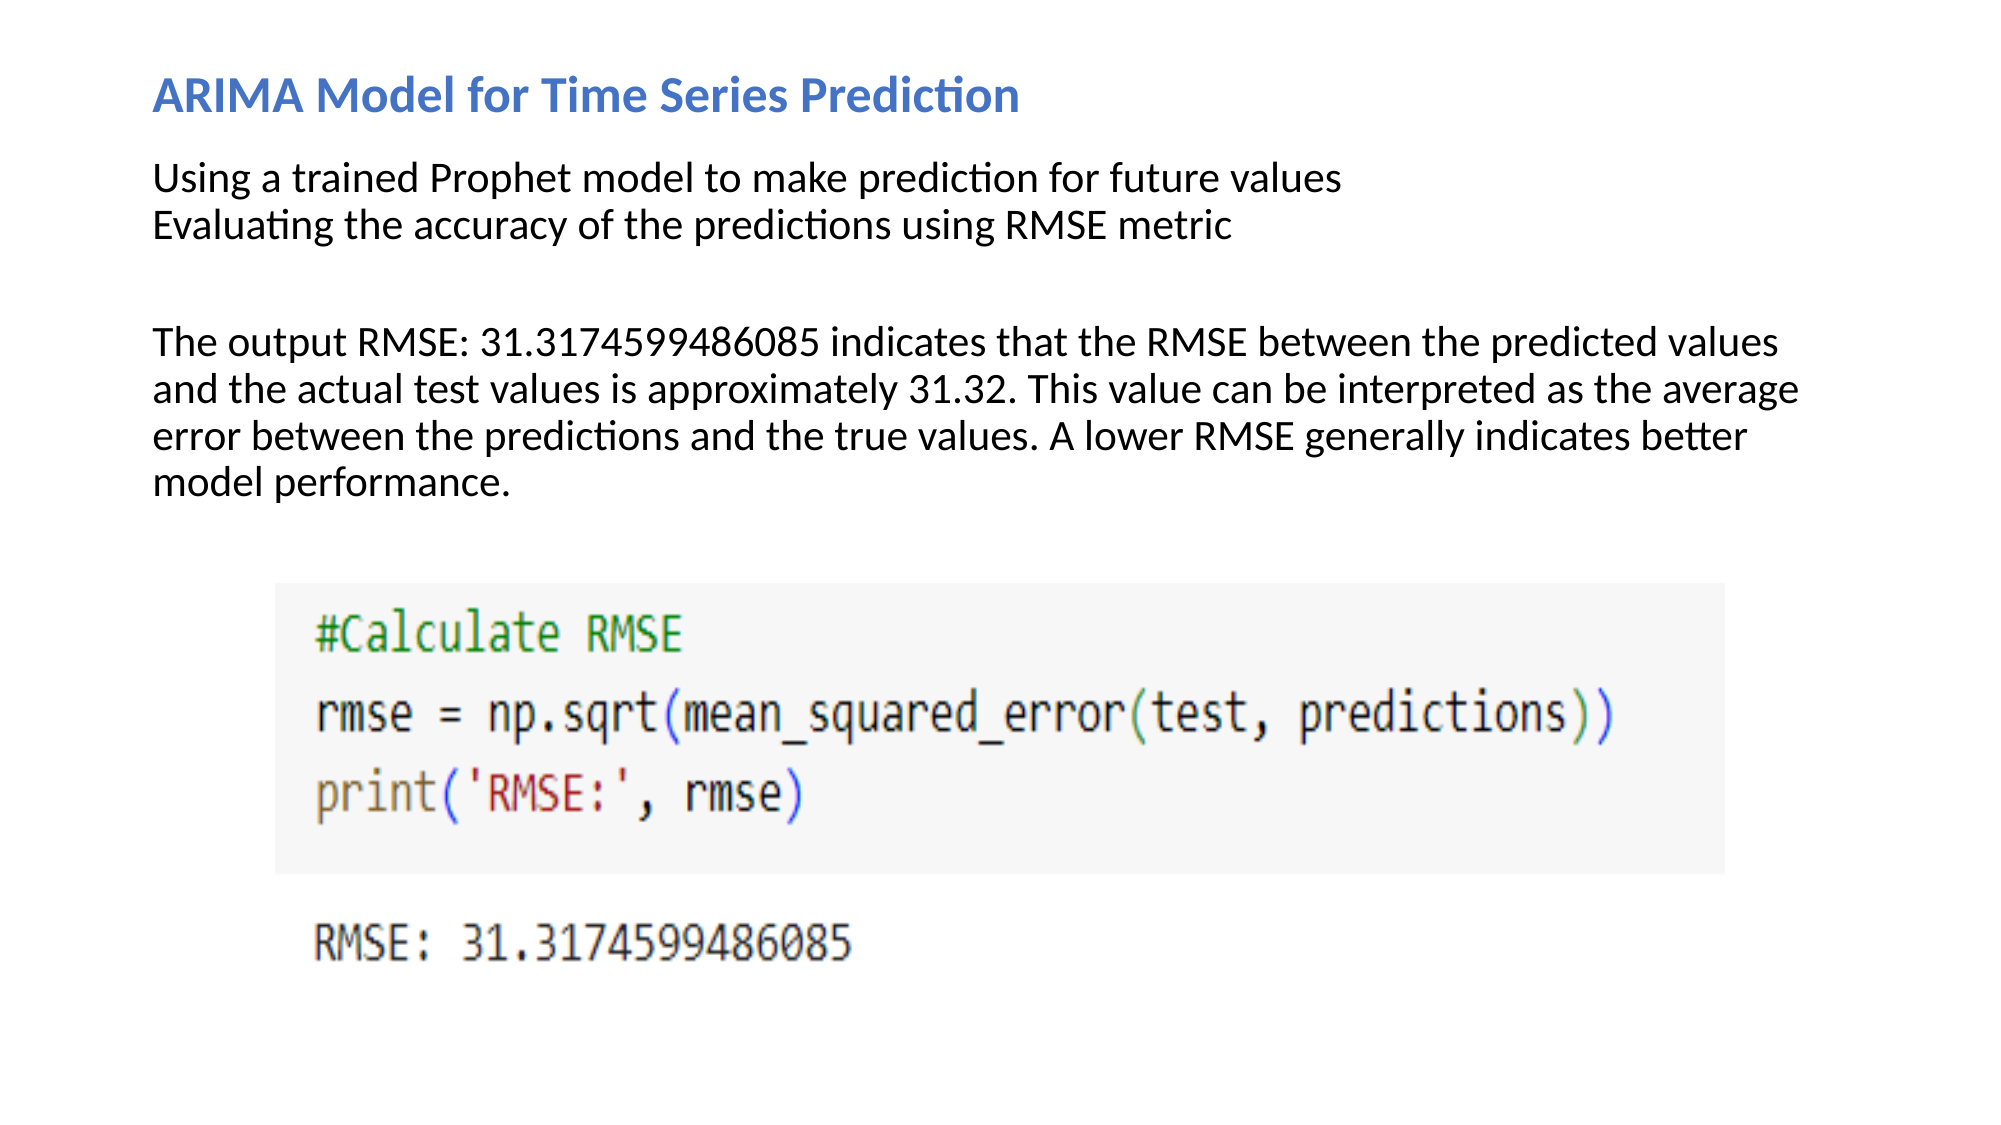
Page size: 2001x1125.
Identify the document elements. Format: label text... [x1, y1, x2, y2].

picture [274, 583, 1726, 1019]
title ARIMA Model for Time Series Prediction Using a trained Prophet model to make prediction for future values Evaluating the accuracy of the predictions using RMSE metric The output RMSE: 31.3174599486085 indicates that the RMSE between the predicted values and the actual test values is approximately 31.32. This value can be interpreted as the average error between the predictions and the true values. A lower RMSE generally indicates better model performance. [137, 59, 1863, 584]
